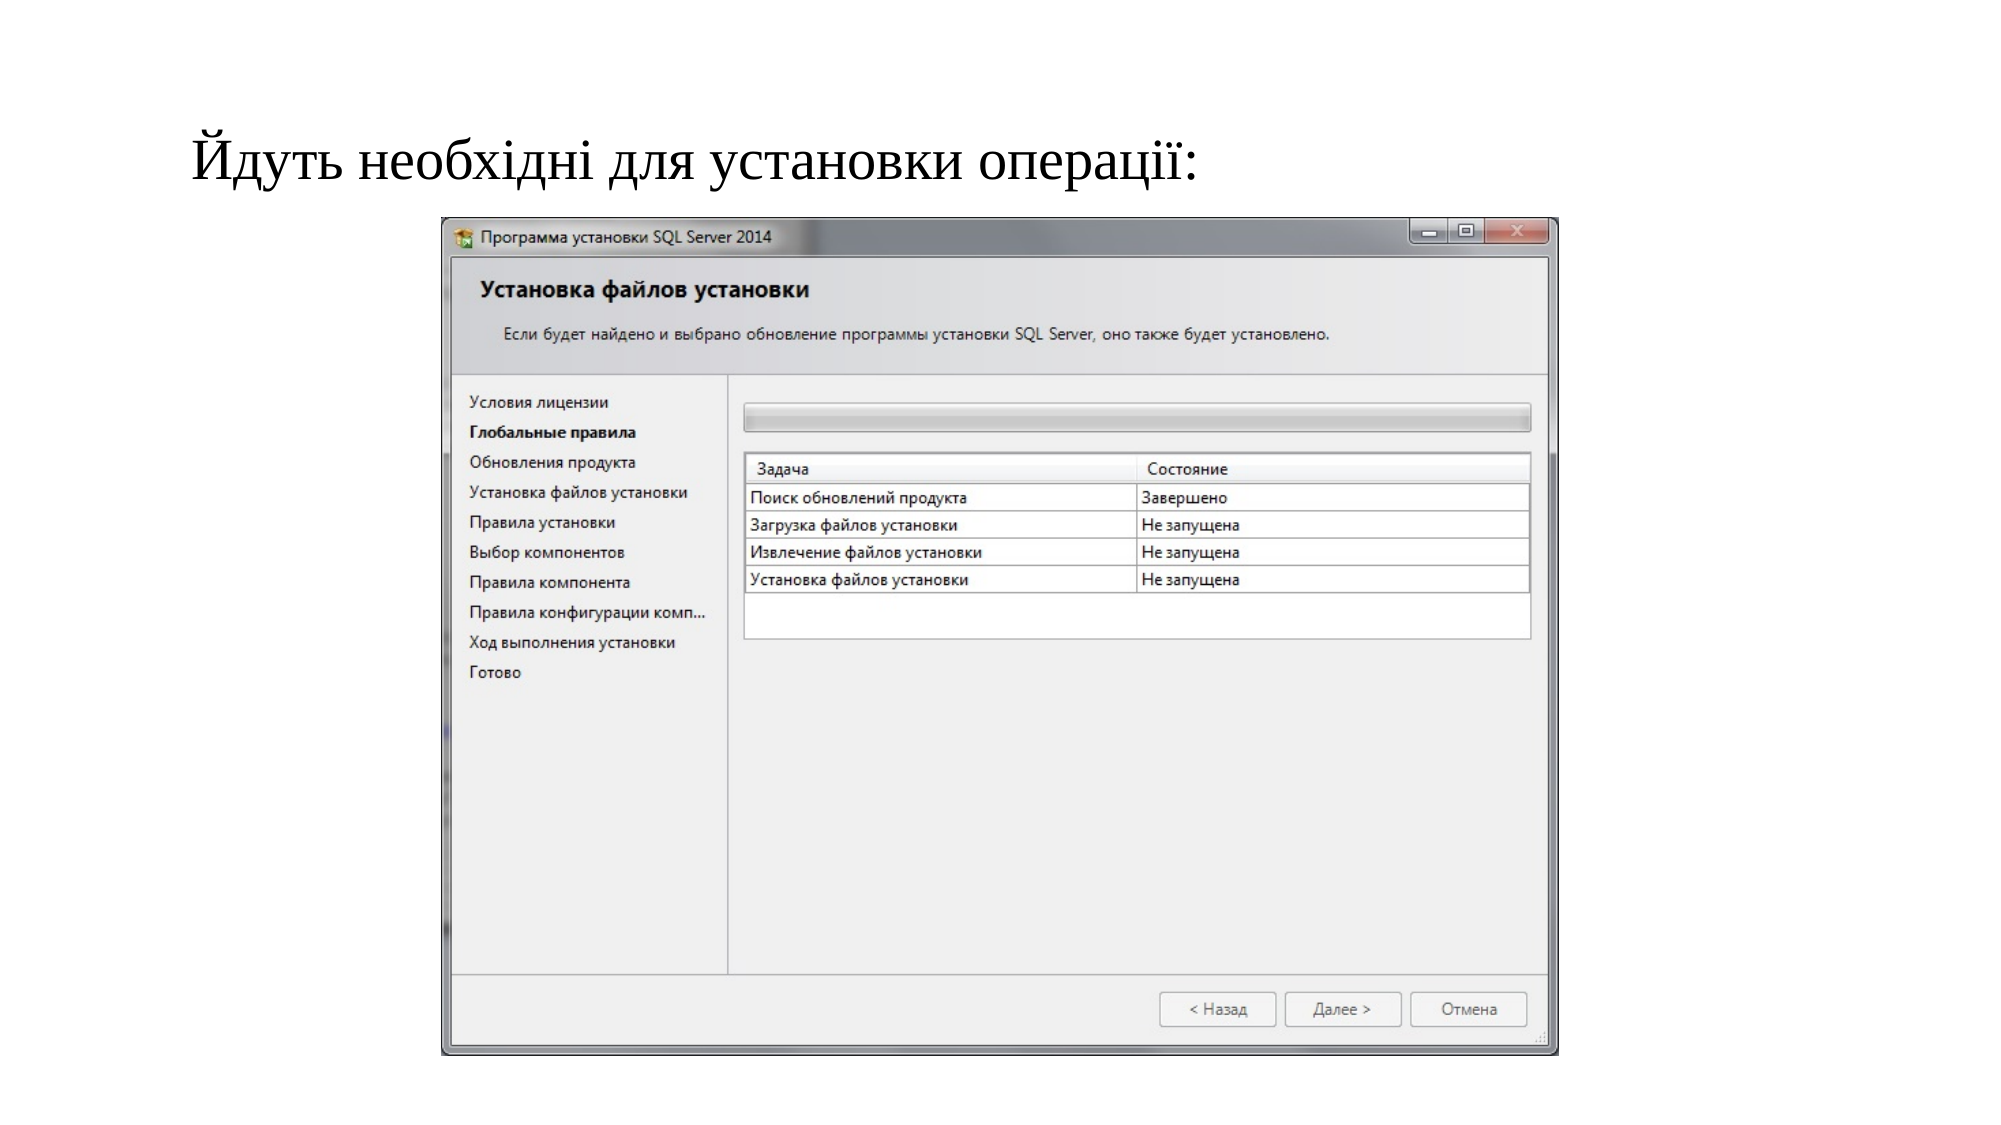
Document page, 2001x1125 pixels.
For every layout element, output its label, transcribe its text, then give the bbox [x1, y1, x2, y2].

subtitle Йдуть необхідні для установки операції: [176, 99, 1824, 1056]
picture [441, 217, 1559, 1056]
